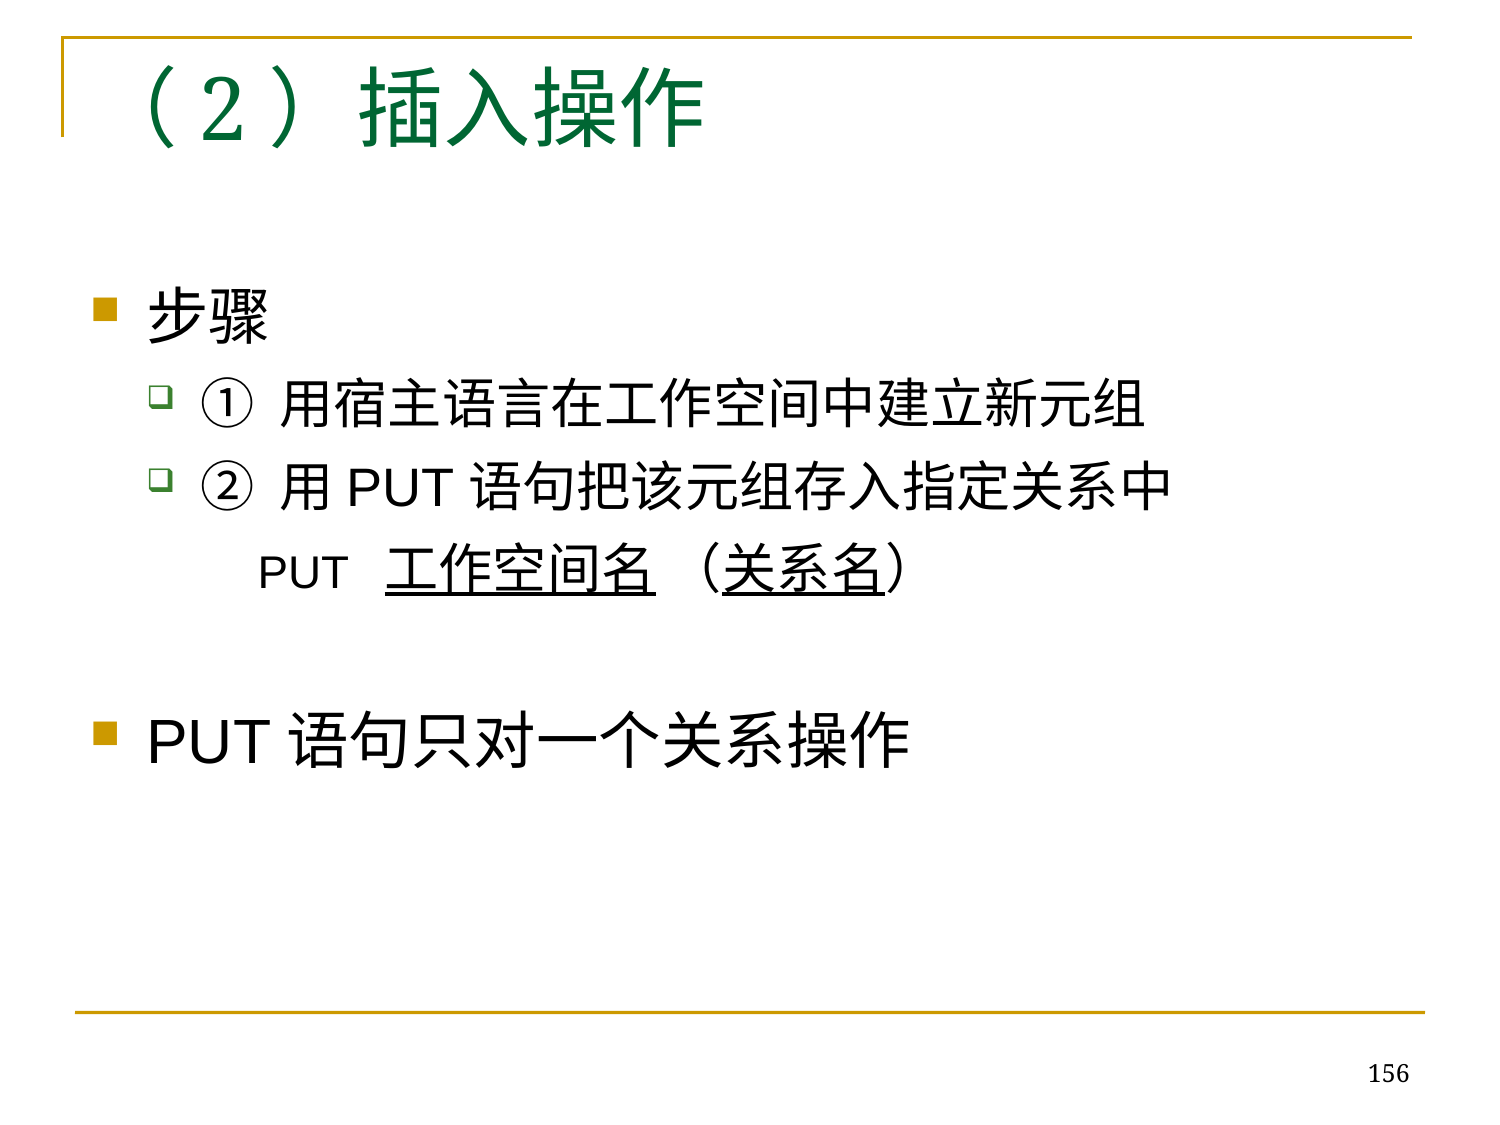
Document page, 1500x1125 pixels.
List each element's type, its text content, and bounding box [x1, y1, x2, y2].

list 步骤 ① 用宿主语言在工作空间中建立新元组 ② 用PUT语句把该元组存入指定关系中 PUT 工作空间名 （关系名） PUT语句只对一个关系操作 [75, 262, 1425, 1006]
slide_number 156 [1074, 1024, 1425, 1100]
title （2）插入操作 [75, 45, 1425, 233]
